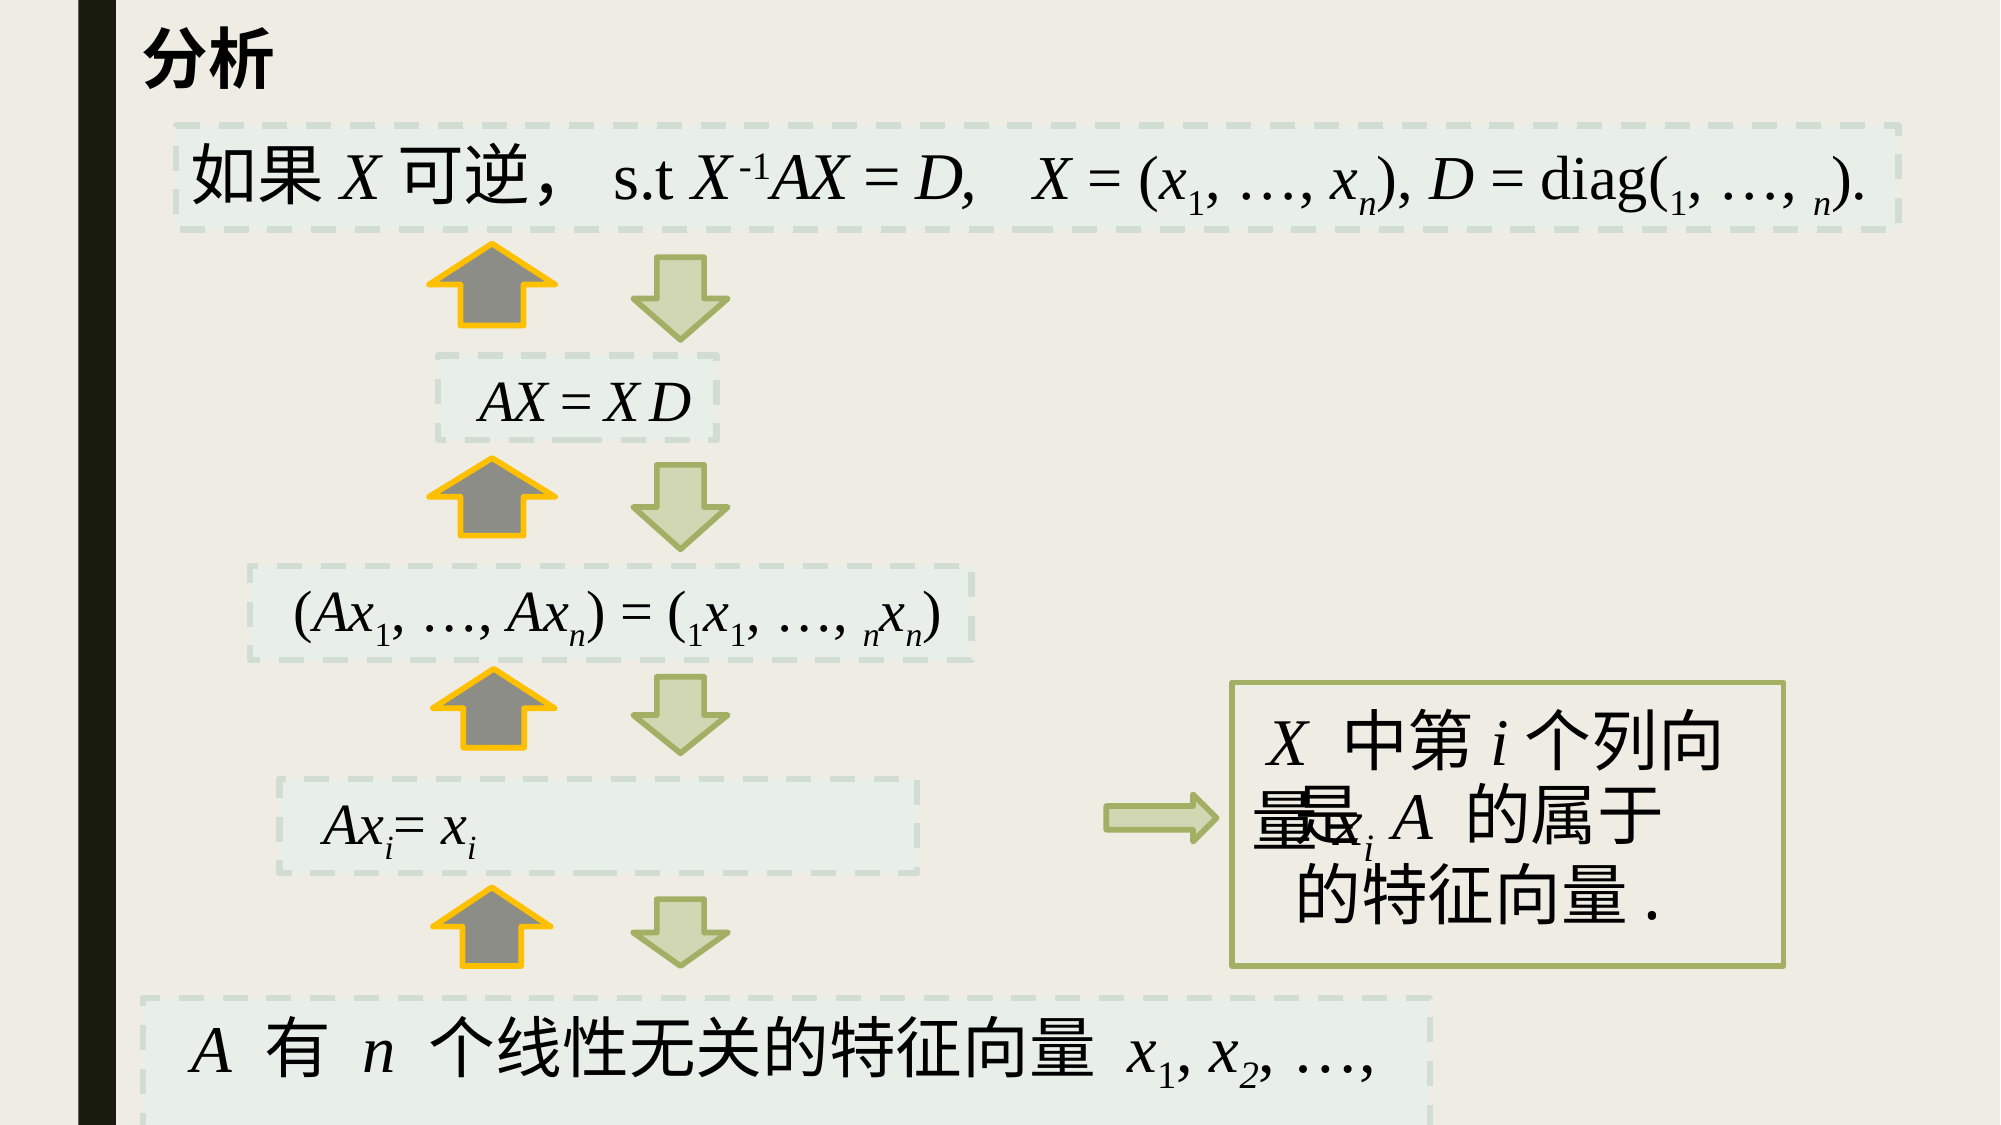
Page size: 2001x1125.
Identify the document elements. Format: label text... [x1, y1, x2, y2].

text_box [430, 666, 558, 751]
text_box [430, 884, 554, 969]
text_box [630, 462, 731, 553]
text_box AX = X D [438, 355, 717, 441]
text_box [426, 241, 558, 329]
text_box 分析 [126, 9, 290, 105]
text_box [630, 673, 731, 757]
text_box [630, 896, 731, 969]
text_box [1103, 791, 1220, 845]
text_box [630, 254, 731, 343]
text_box [426, 455, 558, 539]
text_box [1229, 680, 1786, 969]
text_box A 有 n 个线性无关的特征向量 x1, x2, …, xn [142, 998, 1431, 1125]
